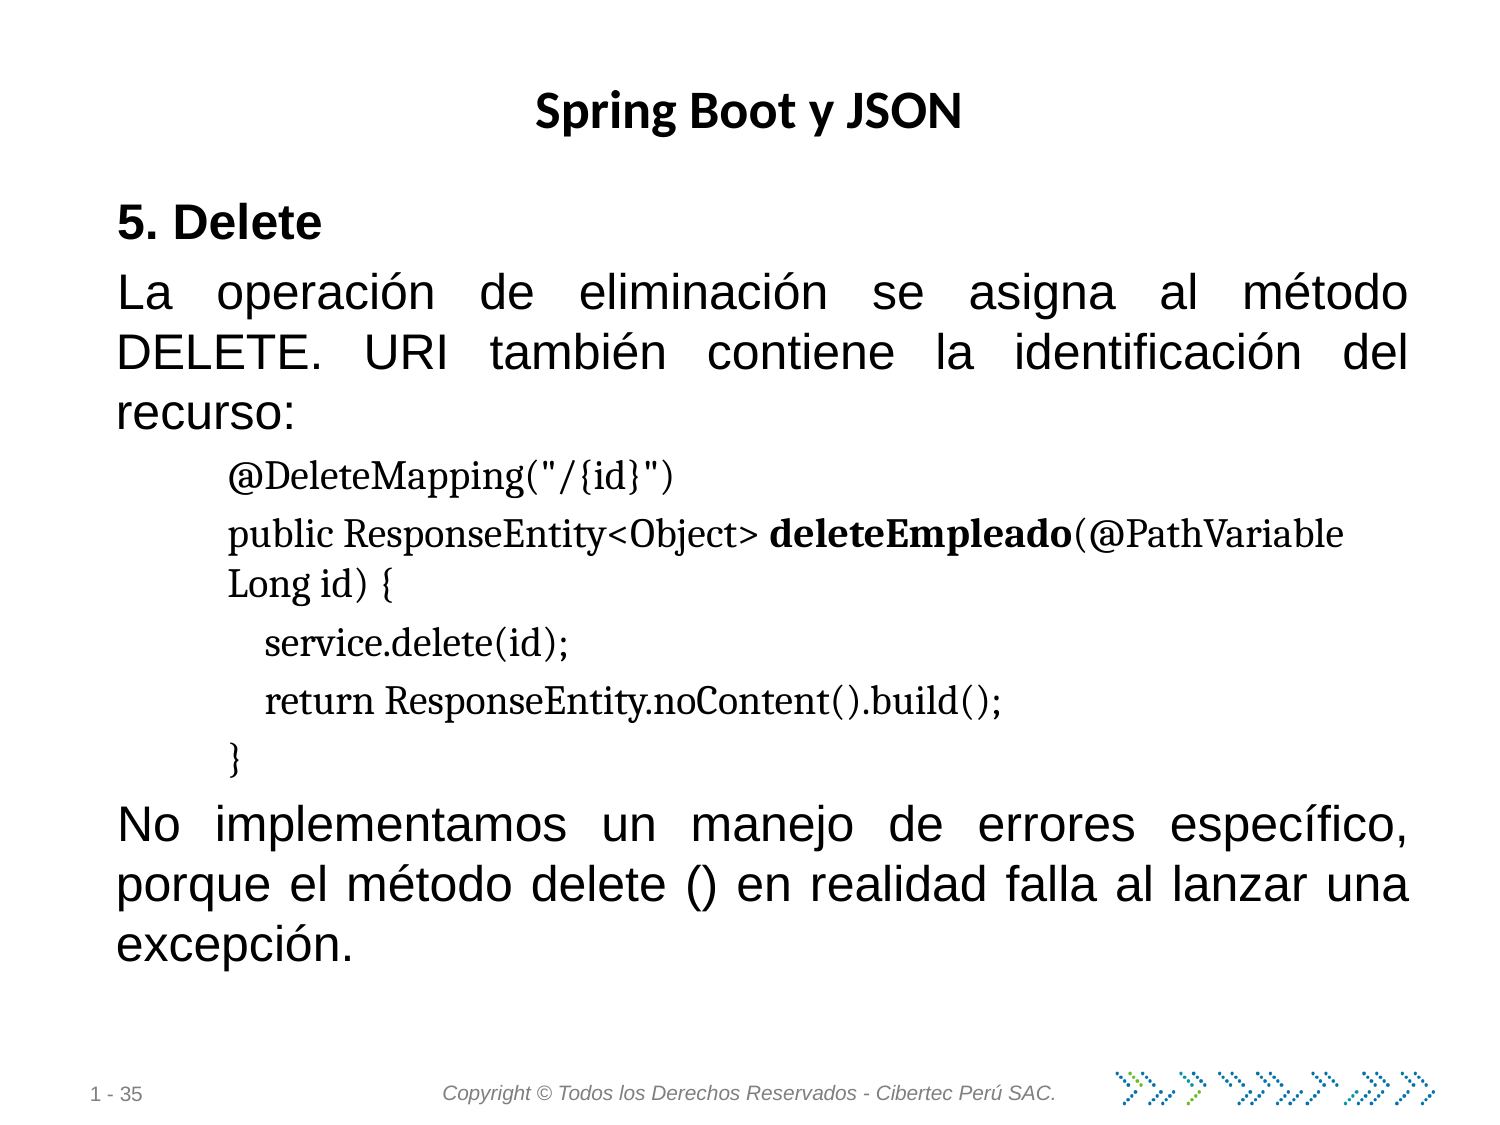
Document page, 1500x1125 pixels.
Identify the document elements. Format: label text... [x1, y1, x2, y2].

title Spring Boot y JSON [99, 72, 1399, 216]
picture [1107, 1071, 1445, 1108]
list 5. Delete La operación de eliminación se asigna al método DELETE. URI también contiene la identificación del recurso: @DeleteMapping("/{id}") public ResponseEntity<Object> deleteEmpleado(@PathVariable Long id) { service.delete(id); return ResponseEntity.noContent().build(); } No implementamos un manejo de errores específico, porque el método delete () en realidad falla al lanzar una excepción. [112, 187, 1412, 994]
